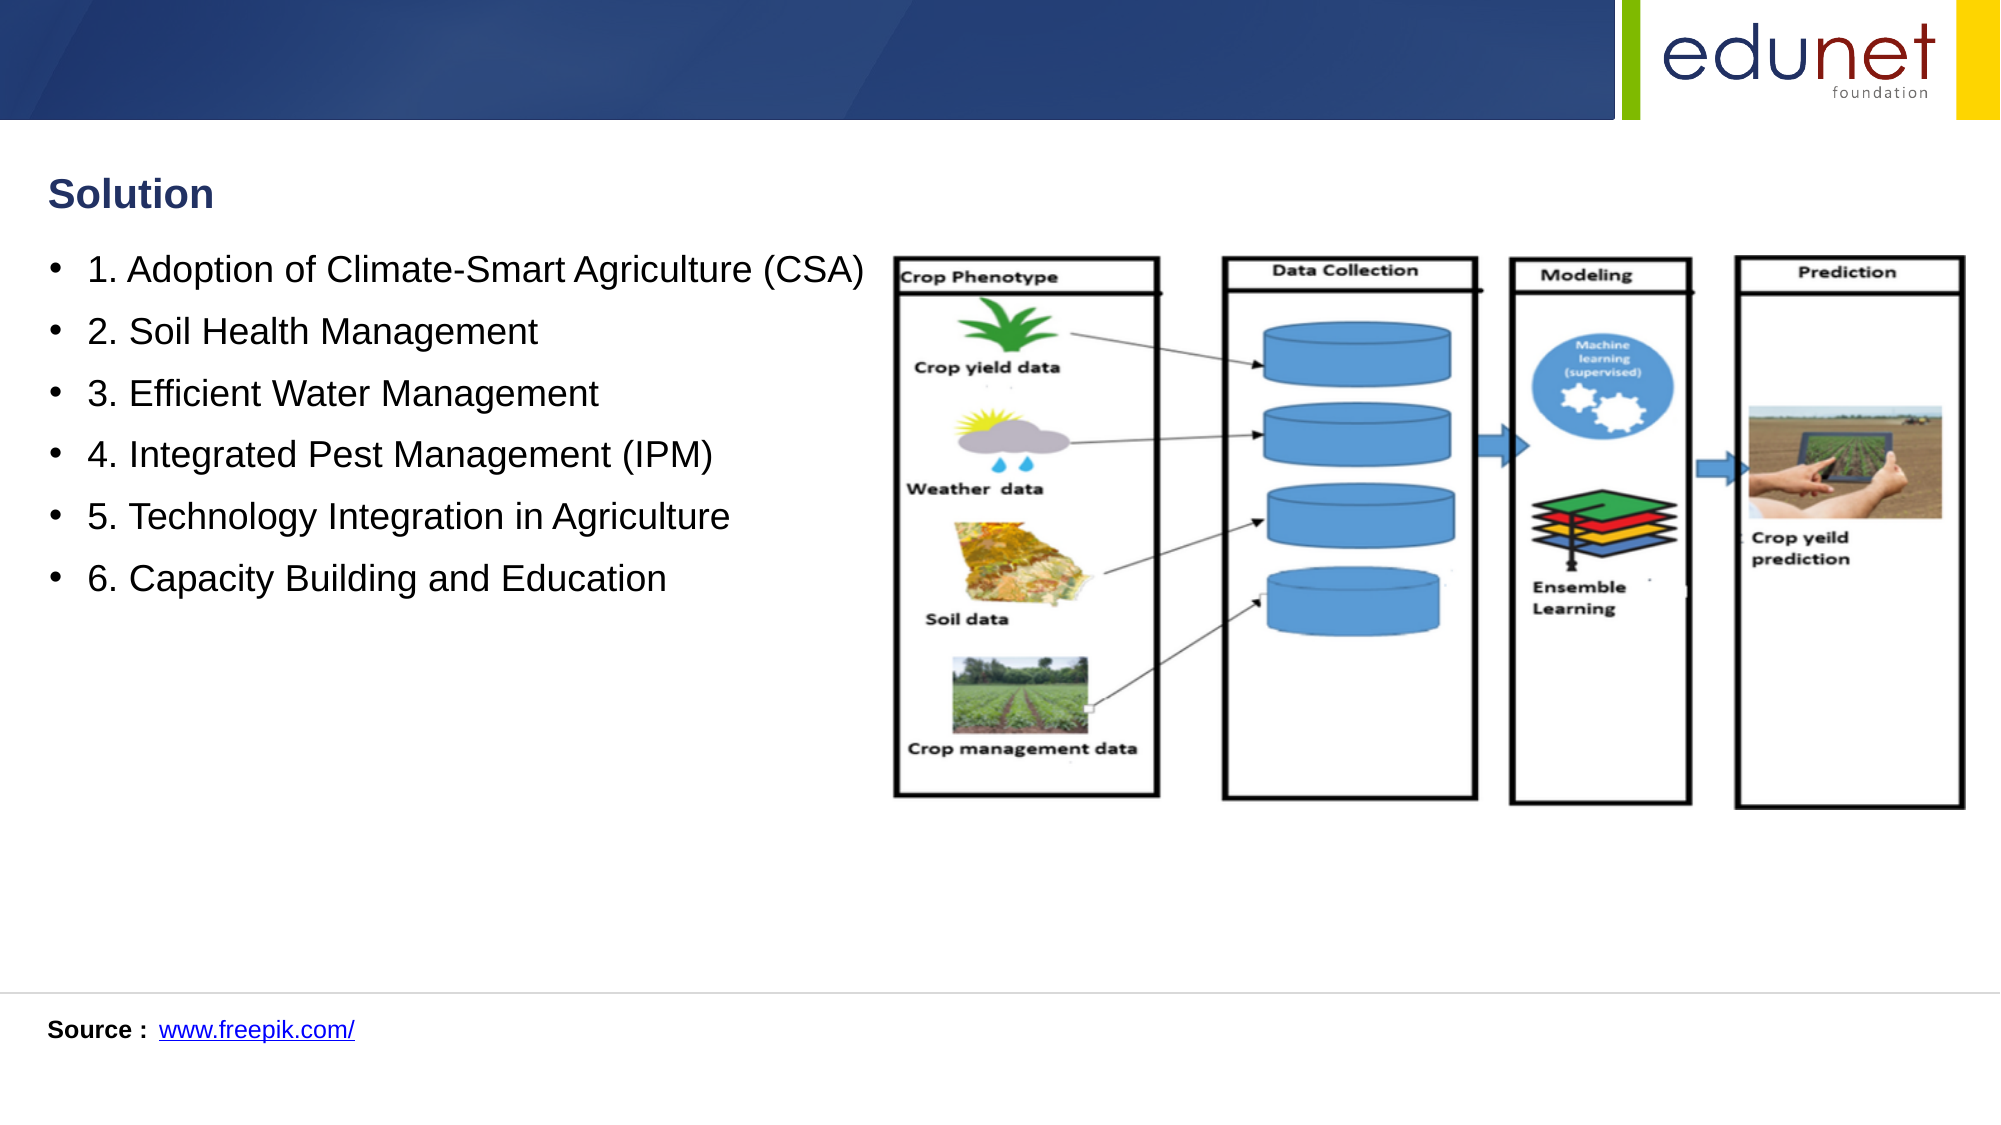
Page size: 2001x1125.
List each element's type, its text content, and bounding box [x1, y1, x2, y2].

text_box 1. Adoption of Climate-Smart Agriculture (CSA) 2. Soil Health Management 3. Efficient Water Management 4. Integrated Pest Management (IPM) 5. Technology Integration in Agriculture 6. Capacity Building and Education [34, 238, 1747, 668]
text_box www.freepik.com/ [144, 1006, 447, 1052]
picture [1652, 12, 1948, 108]
text_box Source : [32, 1006, 144, 1052]
picture [891, 255, 1966, 811]
text_box Solution [33, 159, 1002, 225]
